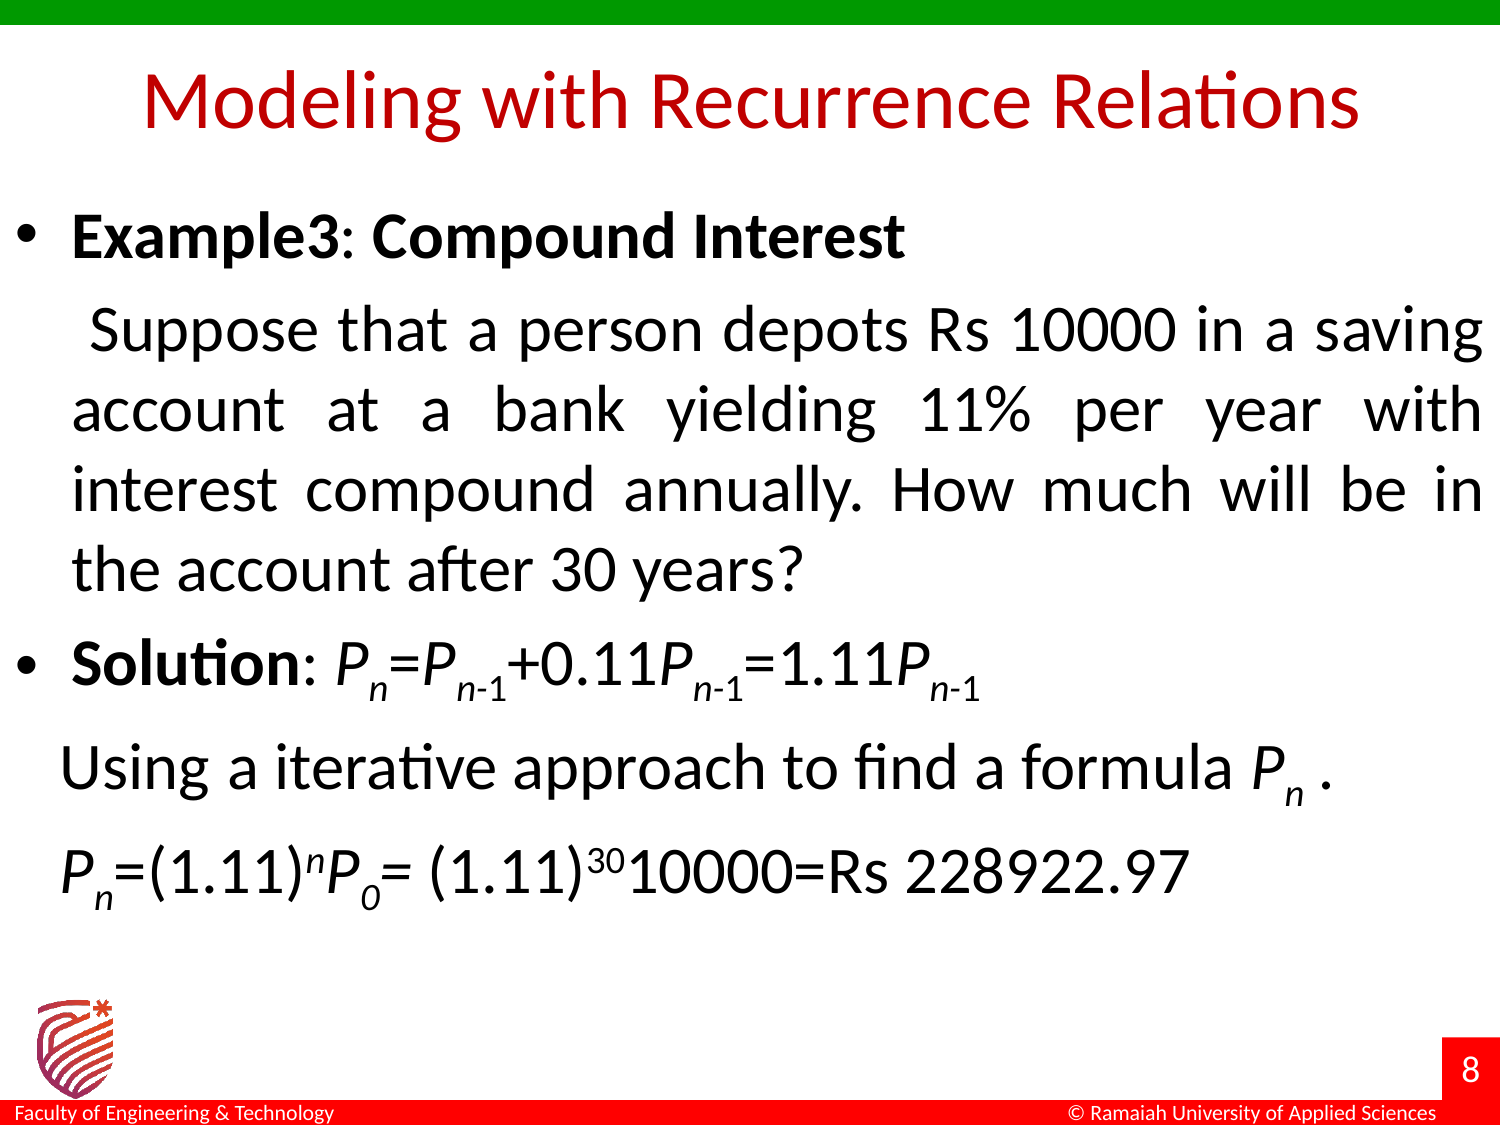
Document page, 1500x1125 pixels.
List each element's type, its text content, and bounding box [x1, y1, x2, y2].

picture [37, 1005, 113, 1099]
title Modeling with Recurrence Relations [76, 37, 1427, 184]
list Example3: Compound Interest Suppose that a person depots Rs 10000 in a saving account at a bank yielding 11% per year with interest compound annually. How much will be in the account after 30 years? Solution: Pn=Pn-1+0.11Pn-1=1.11Pn-1 Using a iterative approach to find a formula Pn . Pn=(1.11)nP0= (1.11)3010000=Rs 228922.97 [0, 184, 1500, 1005]
